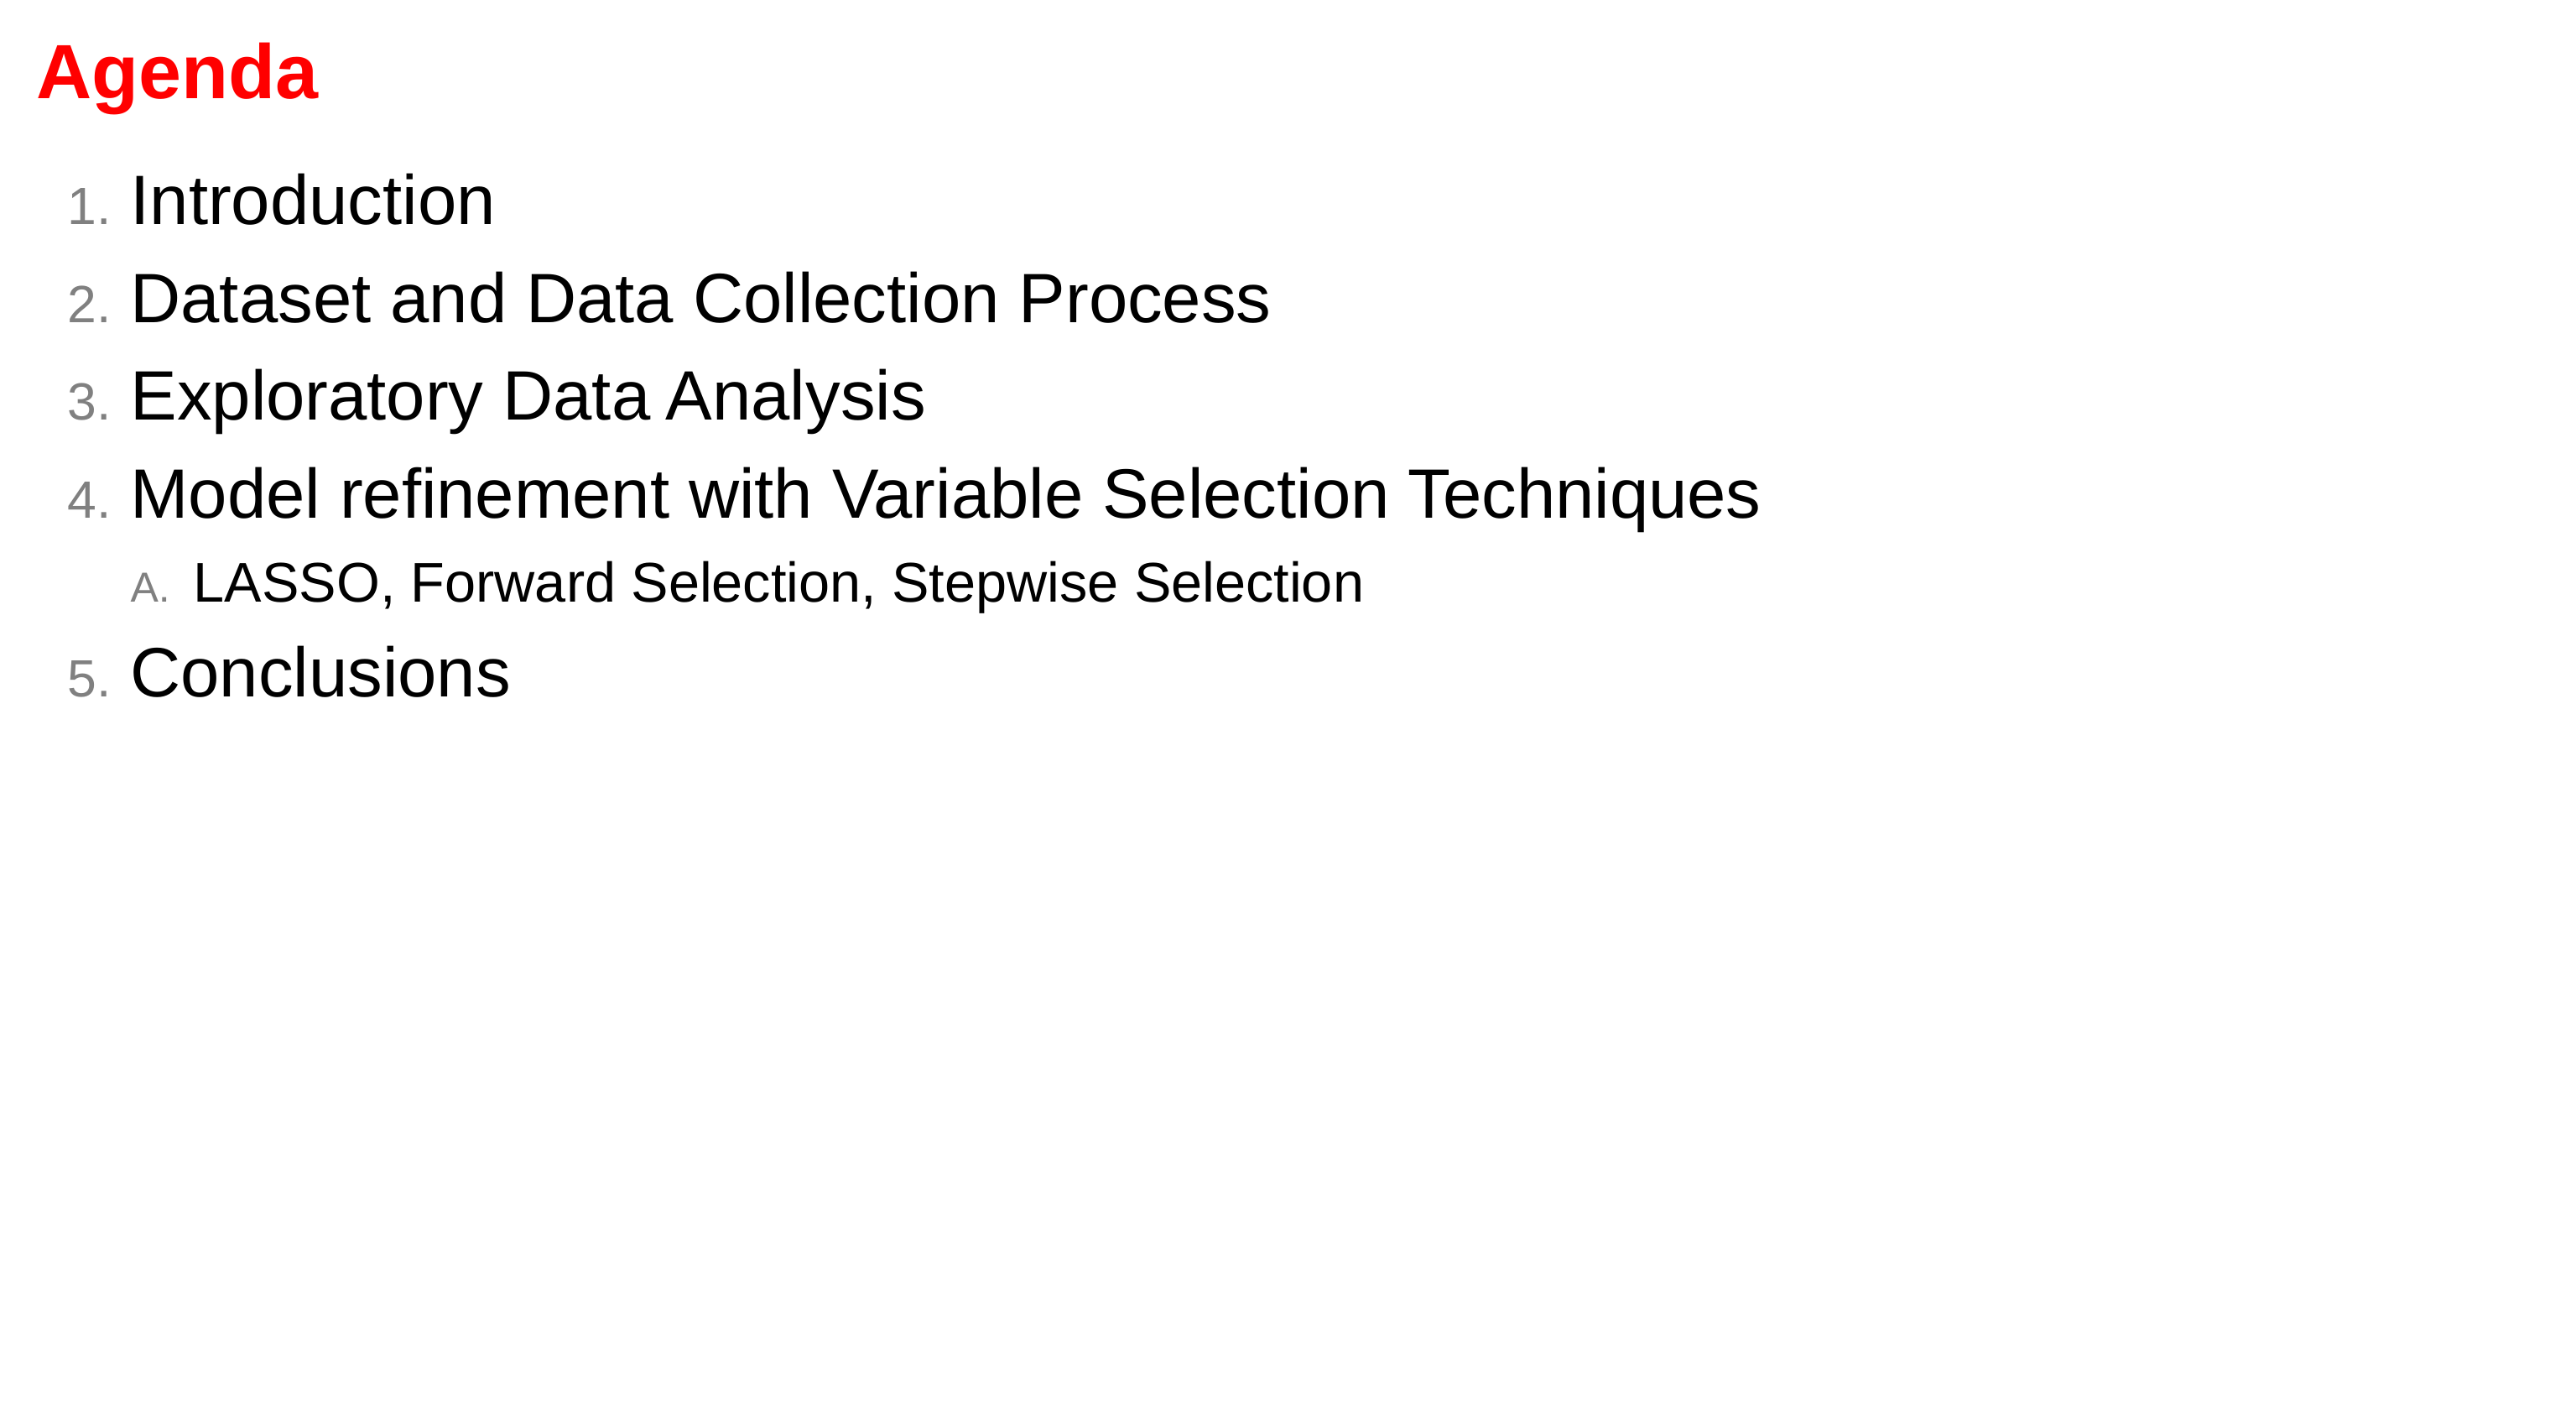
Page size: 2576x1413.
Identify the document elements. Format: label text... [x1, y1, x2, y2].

list Introduction Dataset and Data Collection Process Exploratory Data Analysis Model refinement with Variable Selection Techniques LASSO, Forward Selection, Stepwise Selection Conclusions [23, 149, 2557, 1273]
title Agenda [23, 23, 2553, 128]
